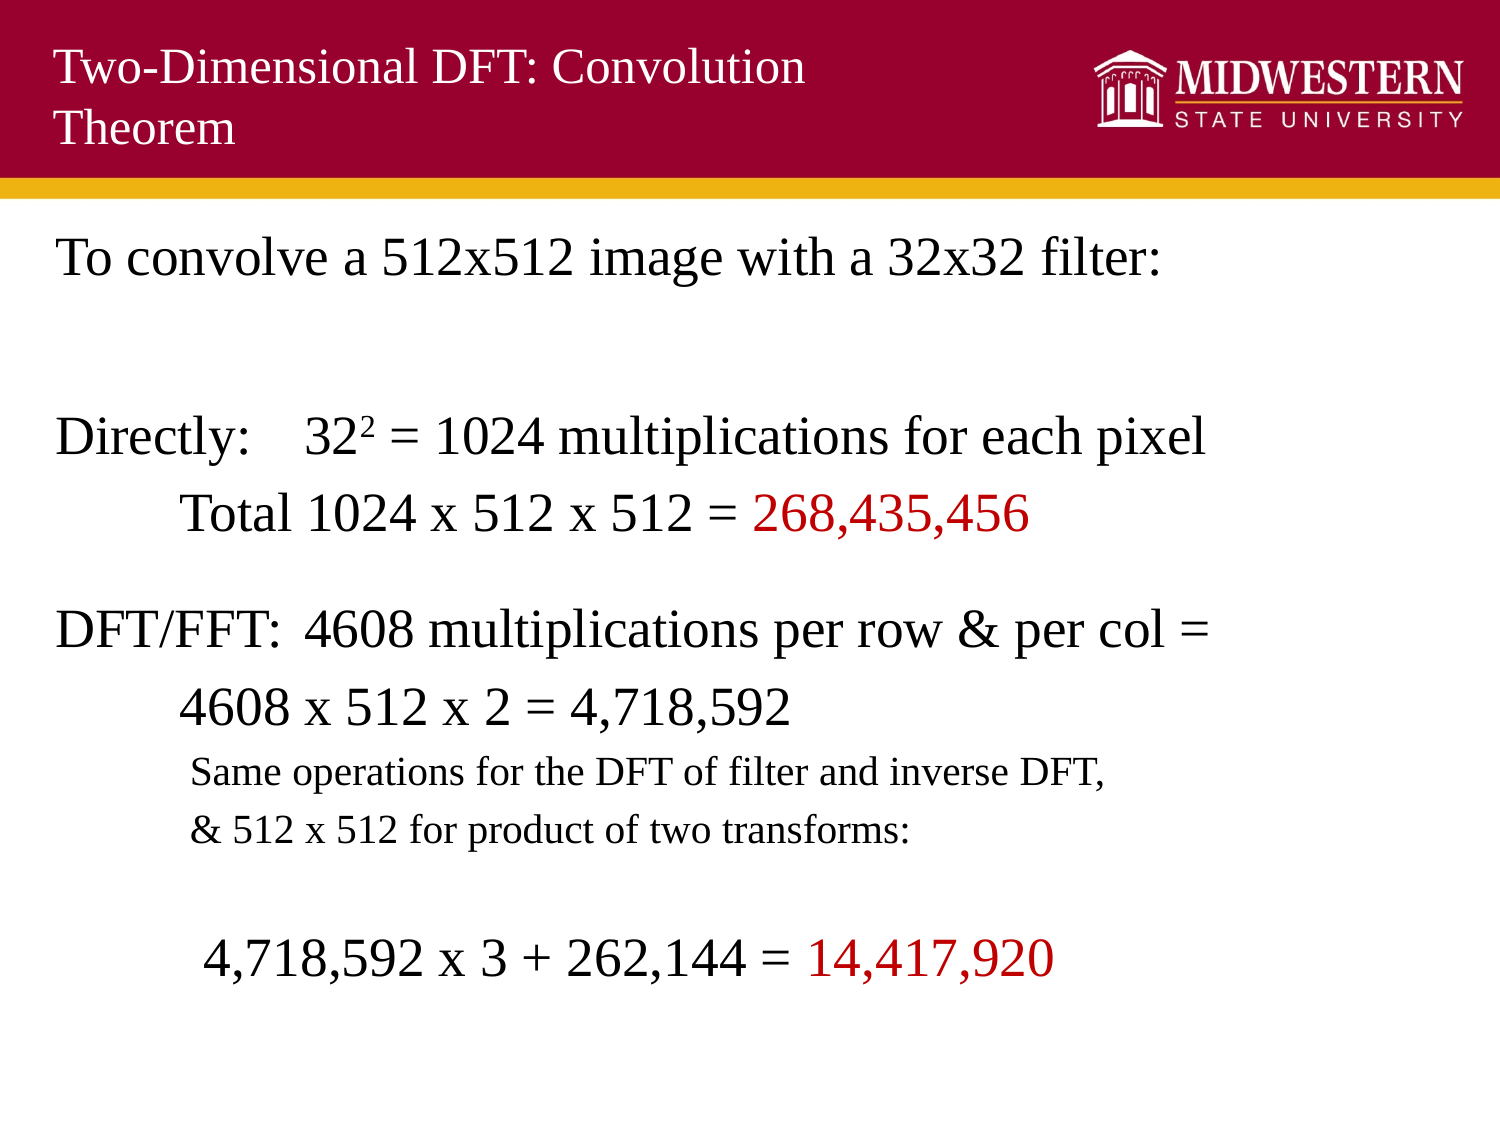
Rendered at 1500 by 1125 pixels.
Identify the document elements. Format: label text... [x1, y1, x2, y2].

picture [0, 0, 1500, 1125]
list To convolve a 512x512 image with a 32x32 filter: Directly: 322 = 1024 multiplications for each pixel Total 1024 x 512 x 512 = 268,435,456 DFT/FFT: 4608 multiplications per row & per col = 4608 x 512 x 2 = 4,718,592 Same operations for the DFT of filter and inverse DFT, & 512 x 512 for product of two transforms: 4,718,592 x 3 + 262,144 = 14,417,920 [40, 212, 1500, 1063]
title Two-Dimensional DFT: Convolution Theorem [37, 24, 975, 163]
